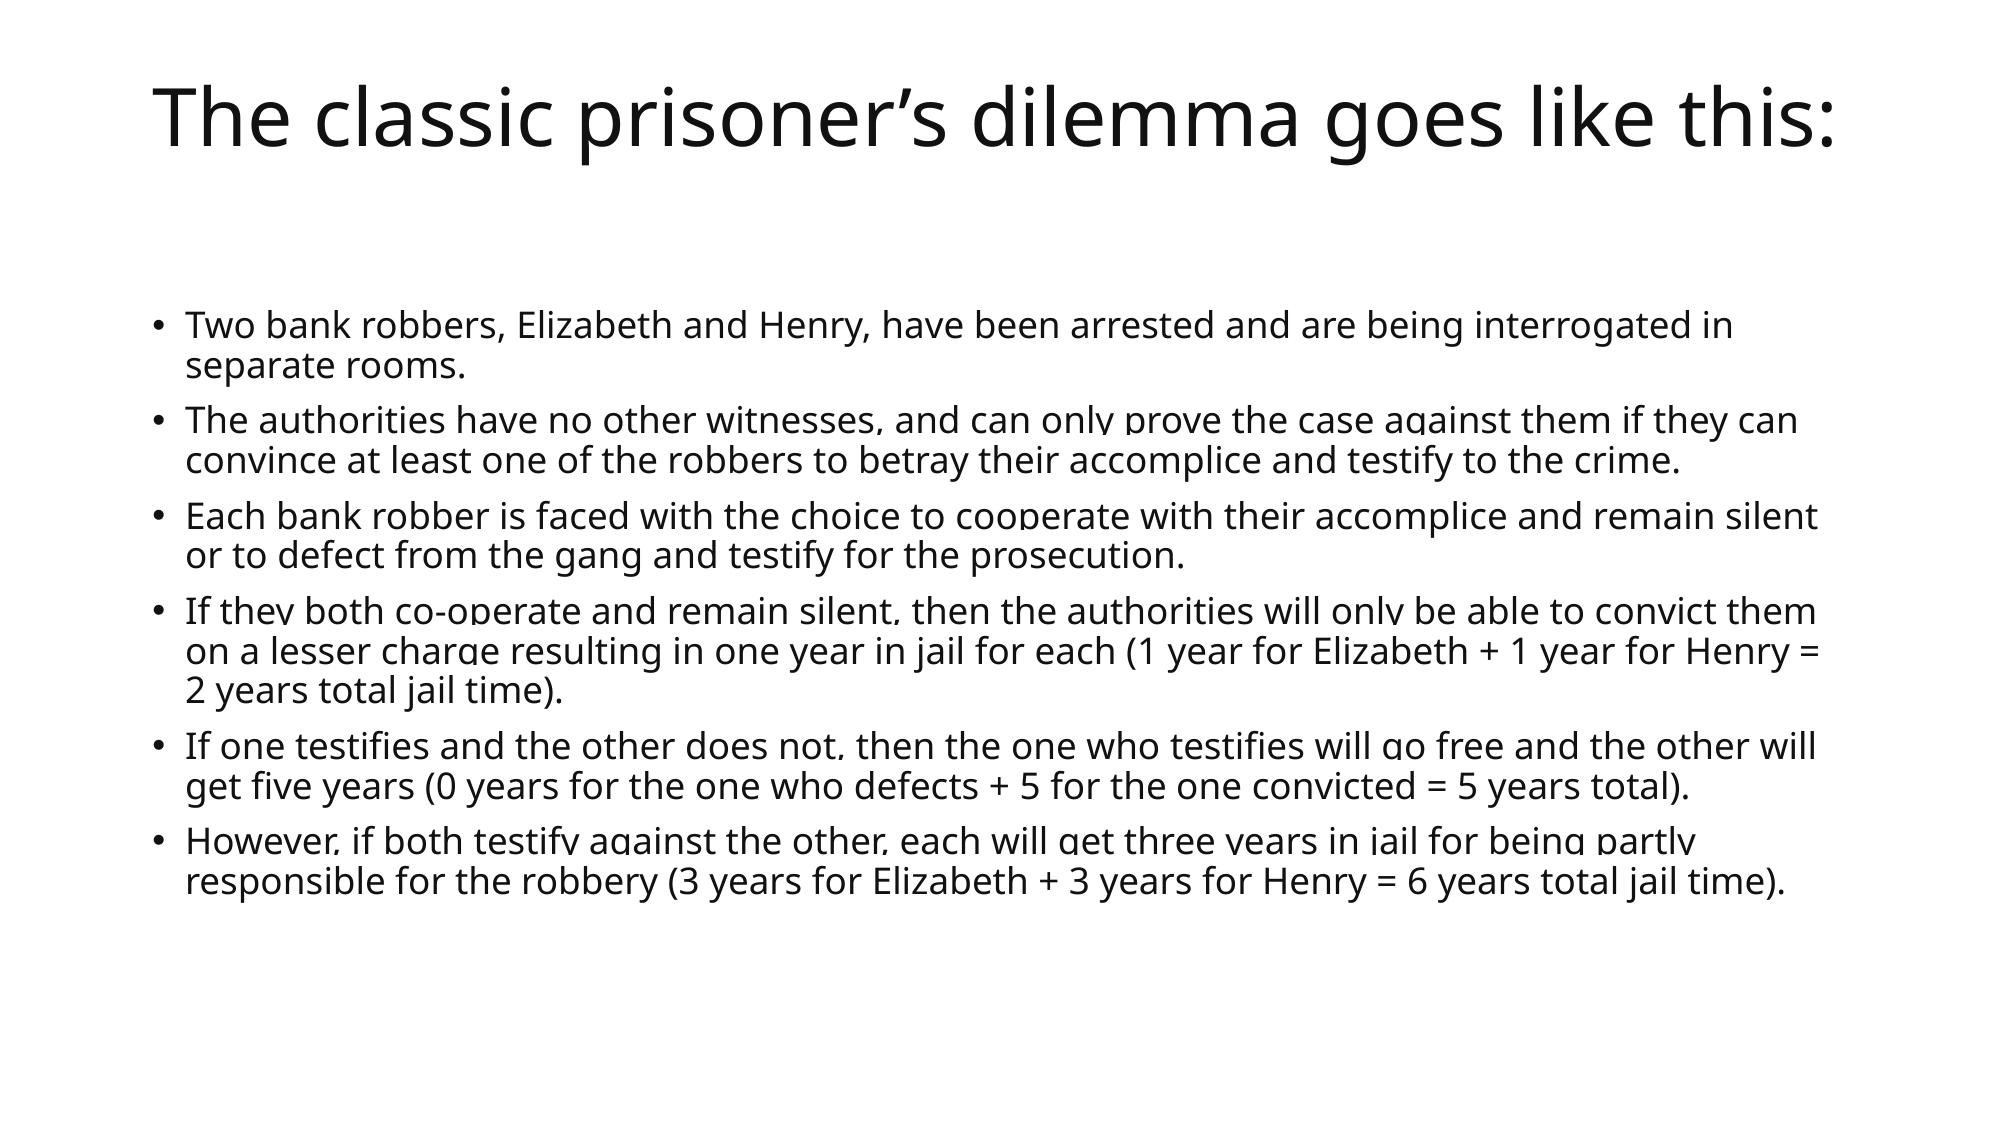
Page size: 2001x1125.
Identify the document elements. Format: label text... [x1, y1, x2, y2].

list Two bank robbers, Elizabeth and Henry, have been arrested and are being interrogated in separate rooms. The authorities have no other witnesses, and can only prove the case against them if they can convince at least one of the robbers to betray their accomplice and testify to the crime. Each bank robber is faced with the choice to cooperate with their accomplice and remain silent or to defect from the gang and testify for the prosecution. If they both co-operate and remain silent, then the authorities will only be able to convict them on a lesser charge resulting in one year in jail for each (1 year for Elizabeth + 1 year for Henry = 2 years total jail time). If one testifies and the other does not, then the one who testifies will go free and the other will get five years (0 years for the one who defects + 5 for the one convicted = 5 years total). However, if both testify against the other, each will get three years in jail for being partly responsible for the robbery (3 years for Elizabeth + 3 years for Henry = 6 years total jail time). [137, 299, 1863, 1014]
title The classic prisoner’s dilemma goes like this: [137, 59, 1863, 278]
